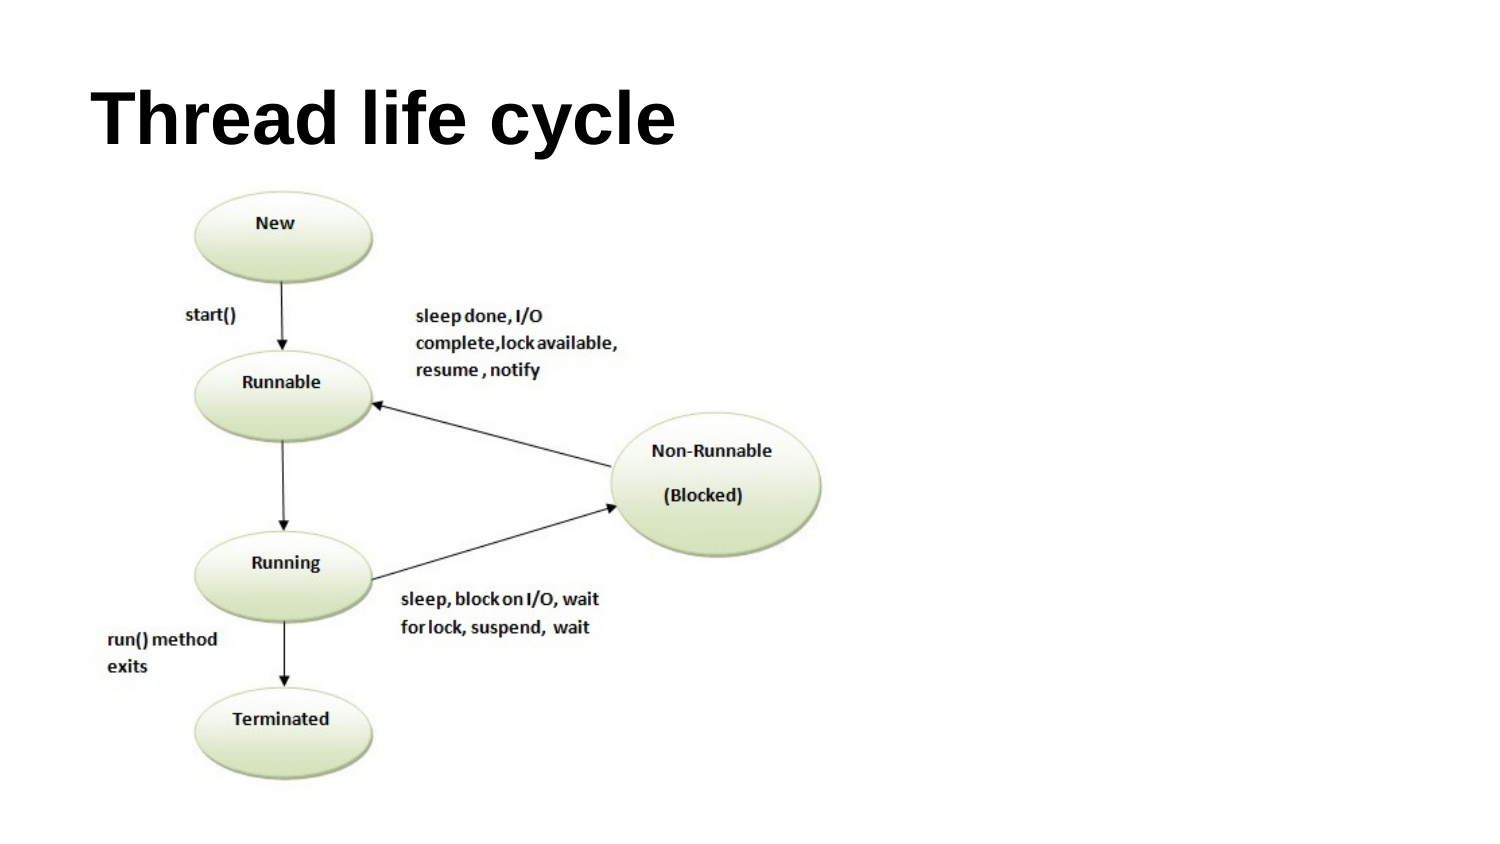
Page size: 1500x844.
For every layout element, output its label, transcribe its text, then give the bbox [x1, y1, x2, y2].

title Thread life cycle [75, 33, 1425, 175]
picture [74, 174, 847, 794]
